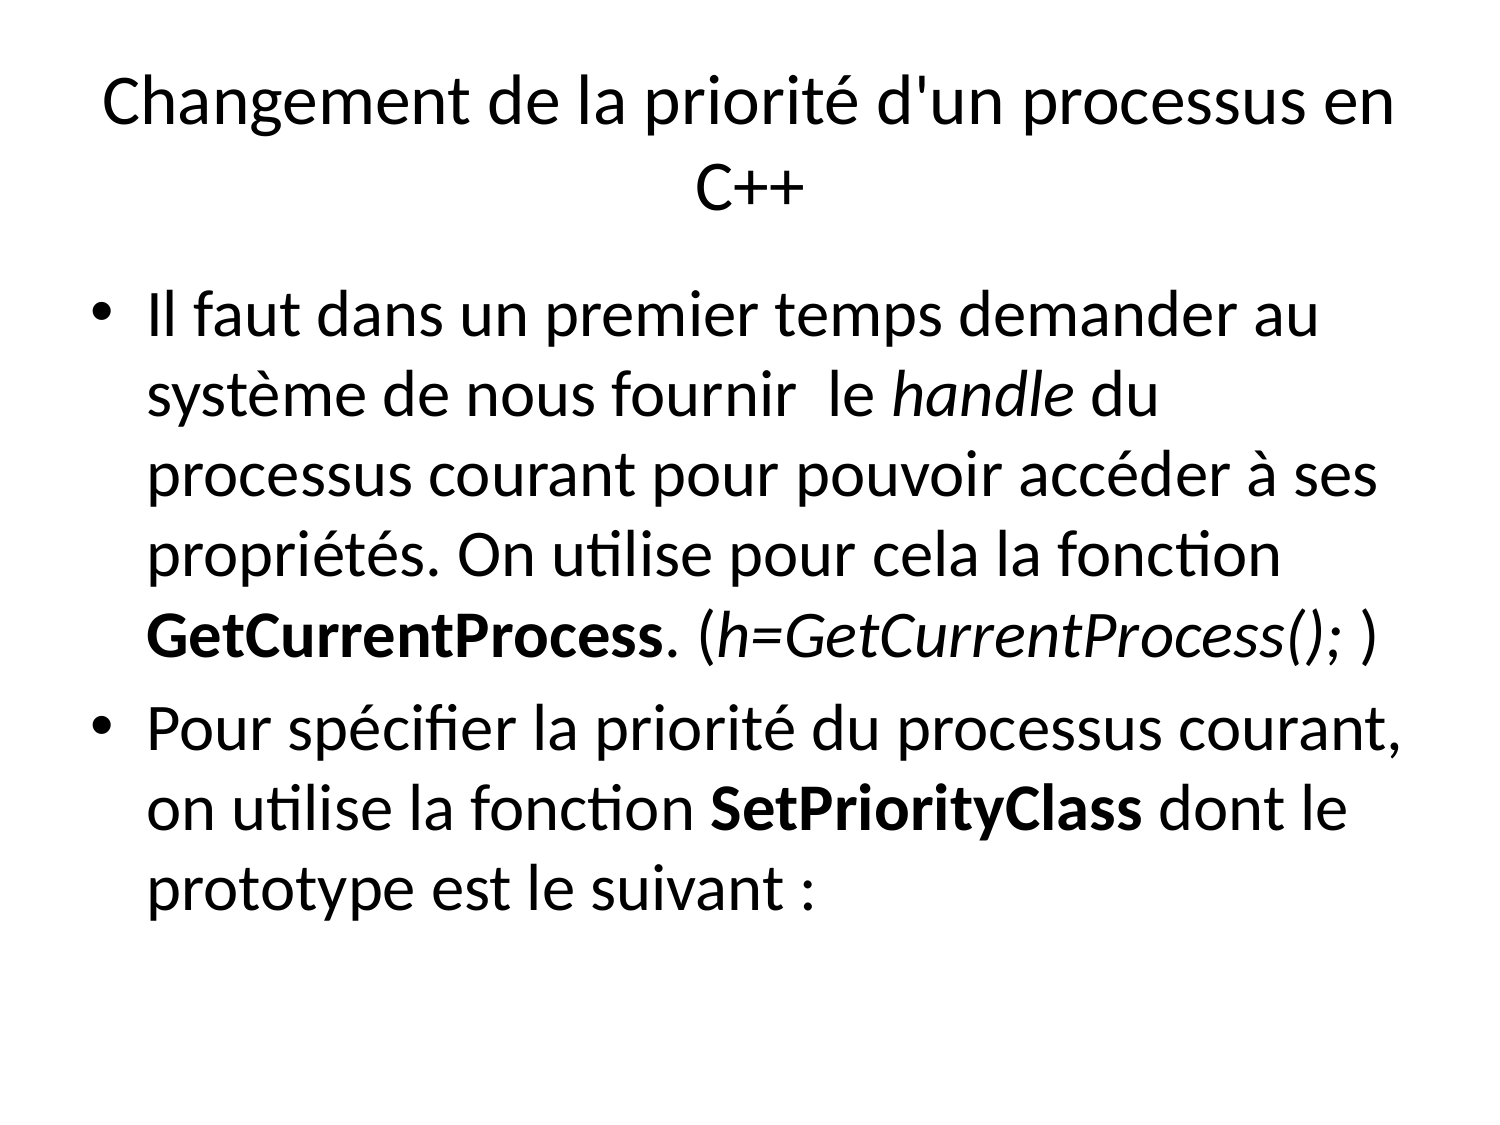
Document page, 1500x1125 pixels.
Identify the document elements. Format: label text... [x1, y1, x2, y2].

title Changement de la priorité d'un processus en C++ [75, 45, 1425, 233]
list Il faut dans un premier temps demander au système de nous fournir le handle du processus courant pour pouvoir accéder à ses propriétés. On utilise pour cela la fonction GetCurrentProcess. (h=GetCurrentProcess(); ) Pour spécifier la priorité du processus courant, on utilise la fonction SetPriorityClass dont le prototype est le suivant : [75, 262, 1425, 1005]
